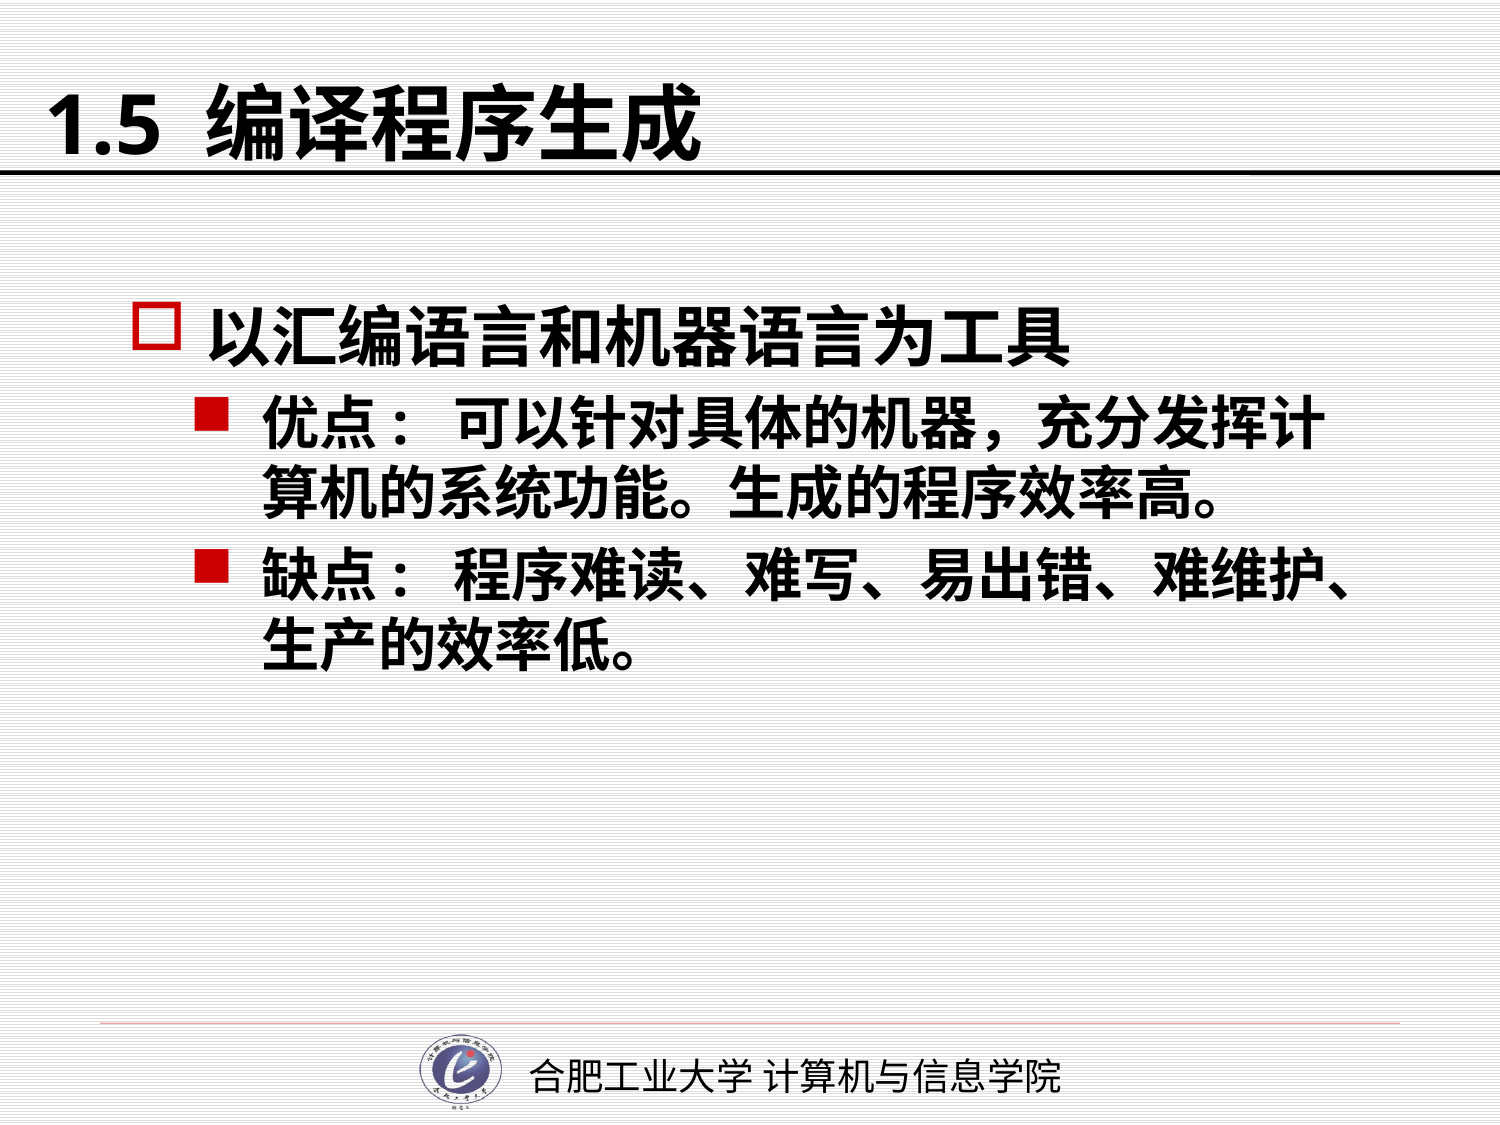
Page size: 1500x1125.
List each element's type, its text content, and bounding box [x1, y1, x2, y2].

slide_number [1115, 1022, 1442, 1102]
list 以汇编语言和机器语言为工具 优点: 可以针对具体的机器，充分发挥计算机的系统功能。生成的程序效率高。 缺点: 程序难读、难写、易出错、难维护、生产的效率低。 [112, 287, 1388, 1038]
title 1.5 编译程序生成 [29, 173, 1343, 179]
title 1.5 编译程序生成 [29, 30, 1343, 172]
